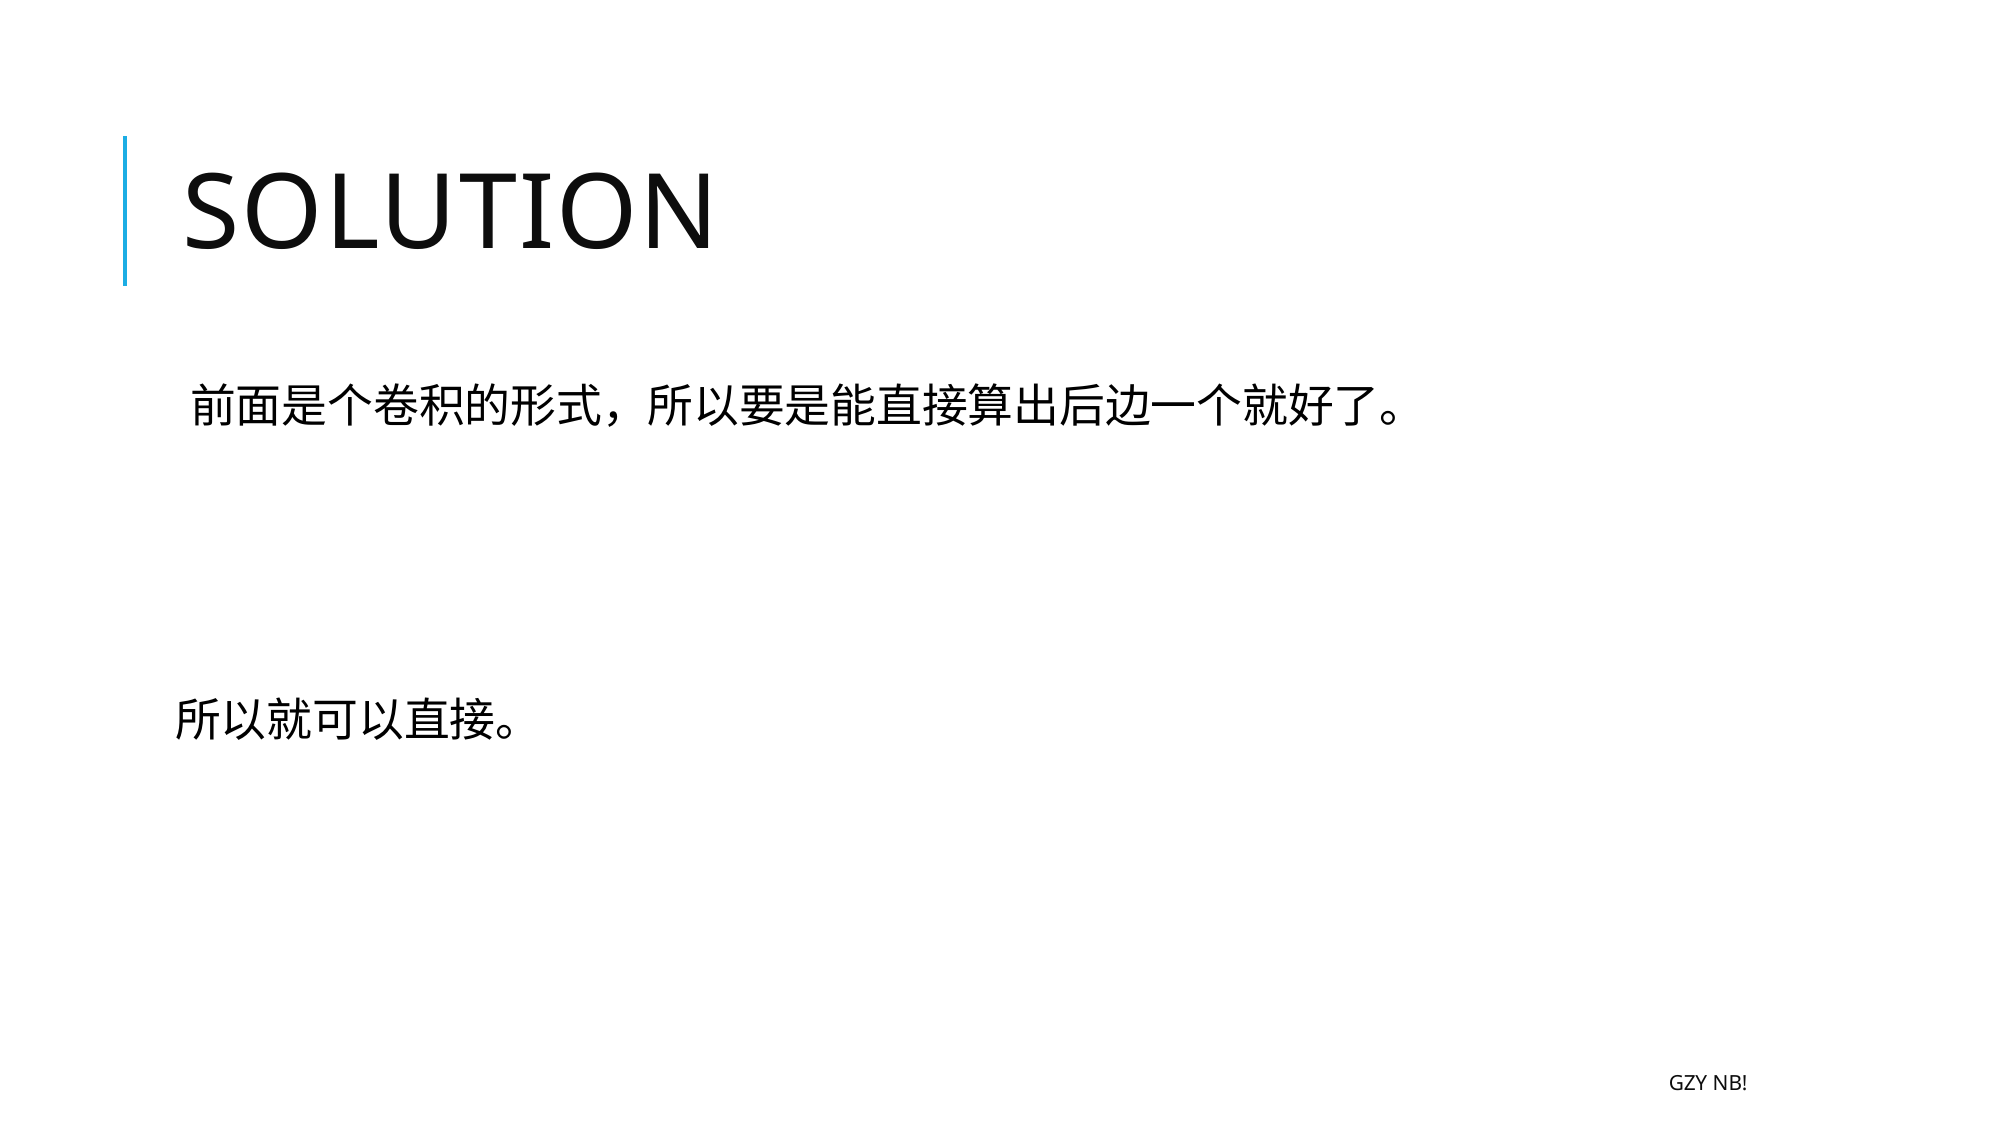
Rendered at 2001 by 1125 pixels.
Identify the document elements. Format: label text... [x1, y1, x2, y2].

footer gzy nb! [794, 1061, 1763, 1107]
title Solution [168, 96, 1763, 342]
